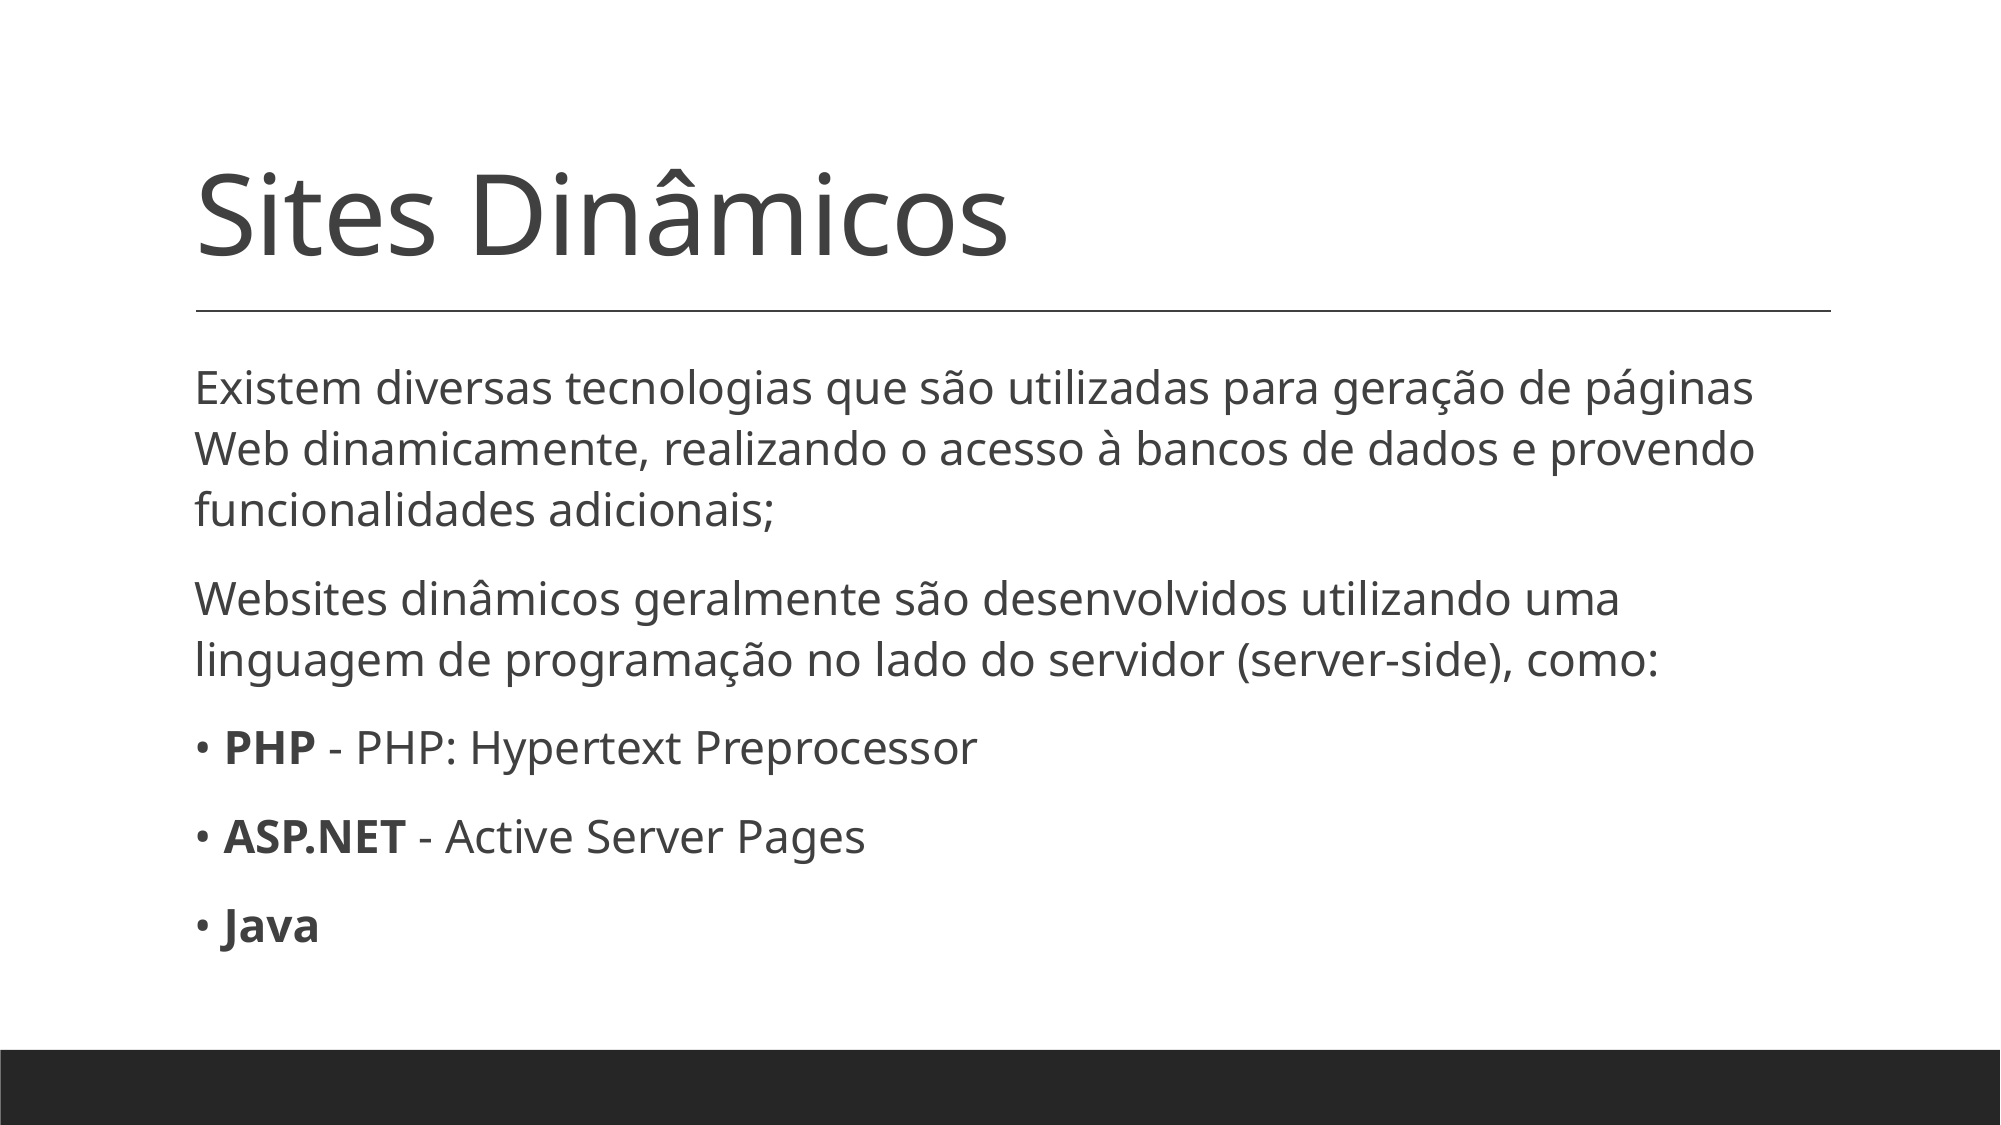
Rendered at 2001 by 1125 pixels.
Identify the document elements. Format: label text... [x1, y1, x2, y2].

list Existem diversas tecnologias que são utilizadas para geração de páginas Web dinamicamente, realizando o acesso à bancos de dados e provendo funcionalidades adicionais; Websites dinâmicos geralmente são desenvolvidos utilizando uma linguagem de programação no lado do servidor (server-side), como: • PHP - PHP: Hypertext Preprocessor • ASP.NET - Active Server Pages • Java [180, 345, 1830, 963]
title Sites Dinâmicos [180, 47, 1830, 285]
